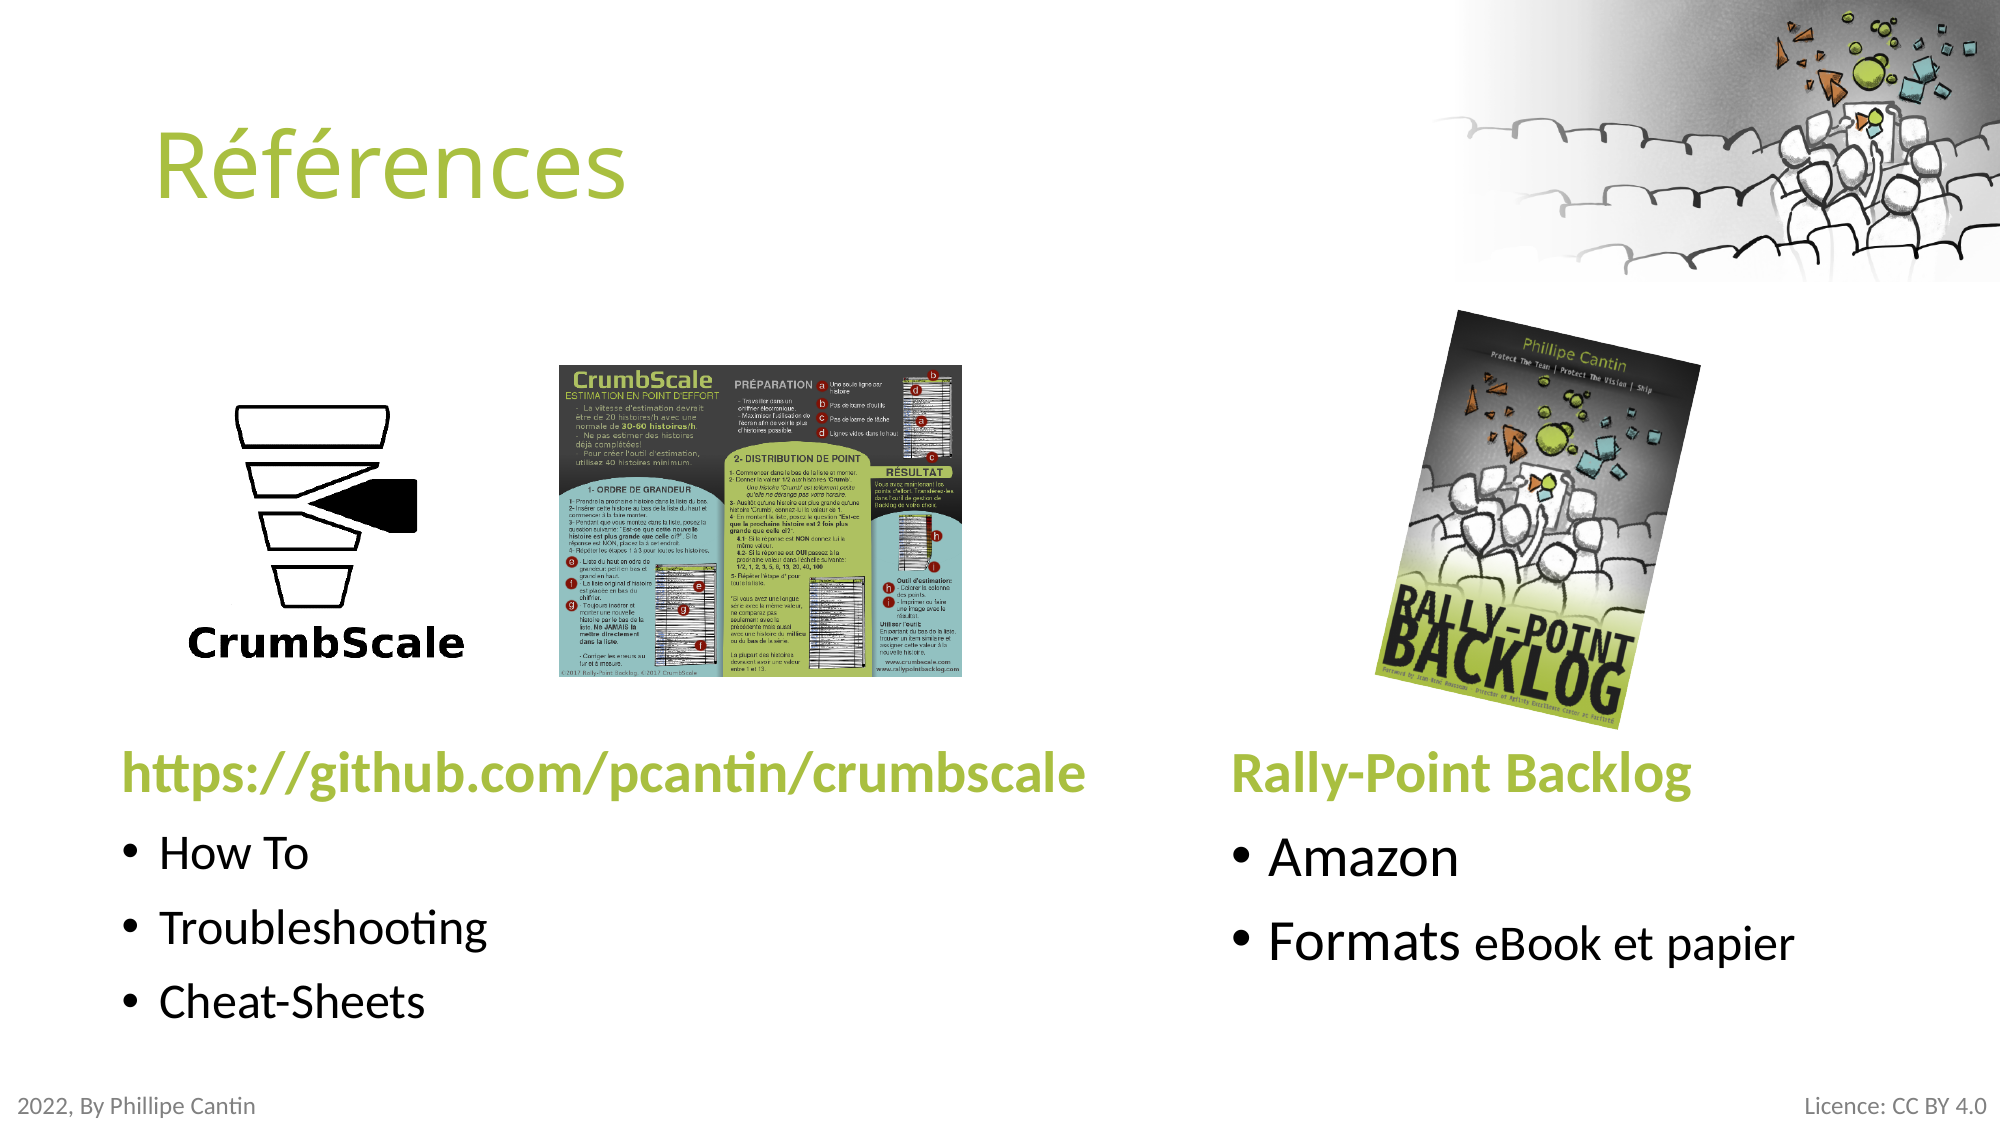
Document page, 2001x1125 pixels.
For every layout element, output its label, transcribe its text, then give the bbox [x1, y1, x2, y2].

picture [559, 365, 962, 677]
text_box https://github.com/pcantin/crumbscale How To Troubleshooting Cheat-Sheets [106, 735, 1106, 1065]
list Rally-Point Backlog Amazon Formats eBook et papier [1215, 735, 1880, 1077]
picture [172, 389, 475, 673]
title Références [137, 59, 1863, 278]
picture [1375, 310, 1700, 729]
picture [1389, 0, 2000, 282]
